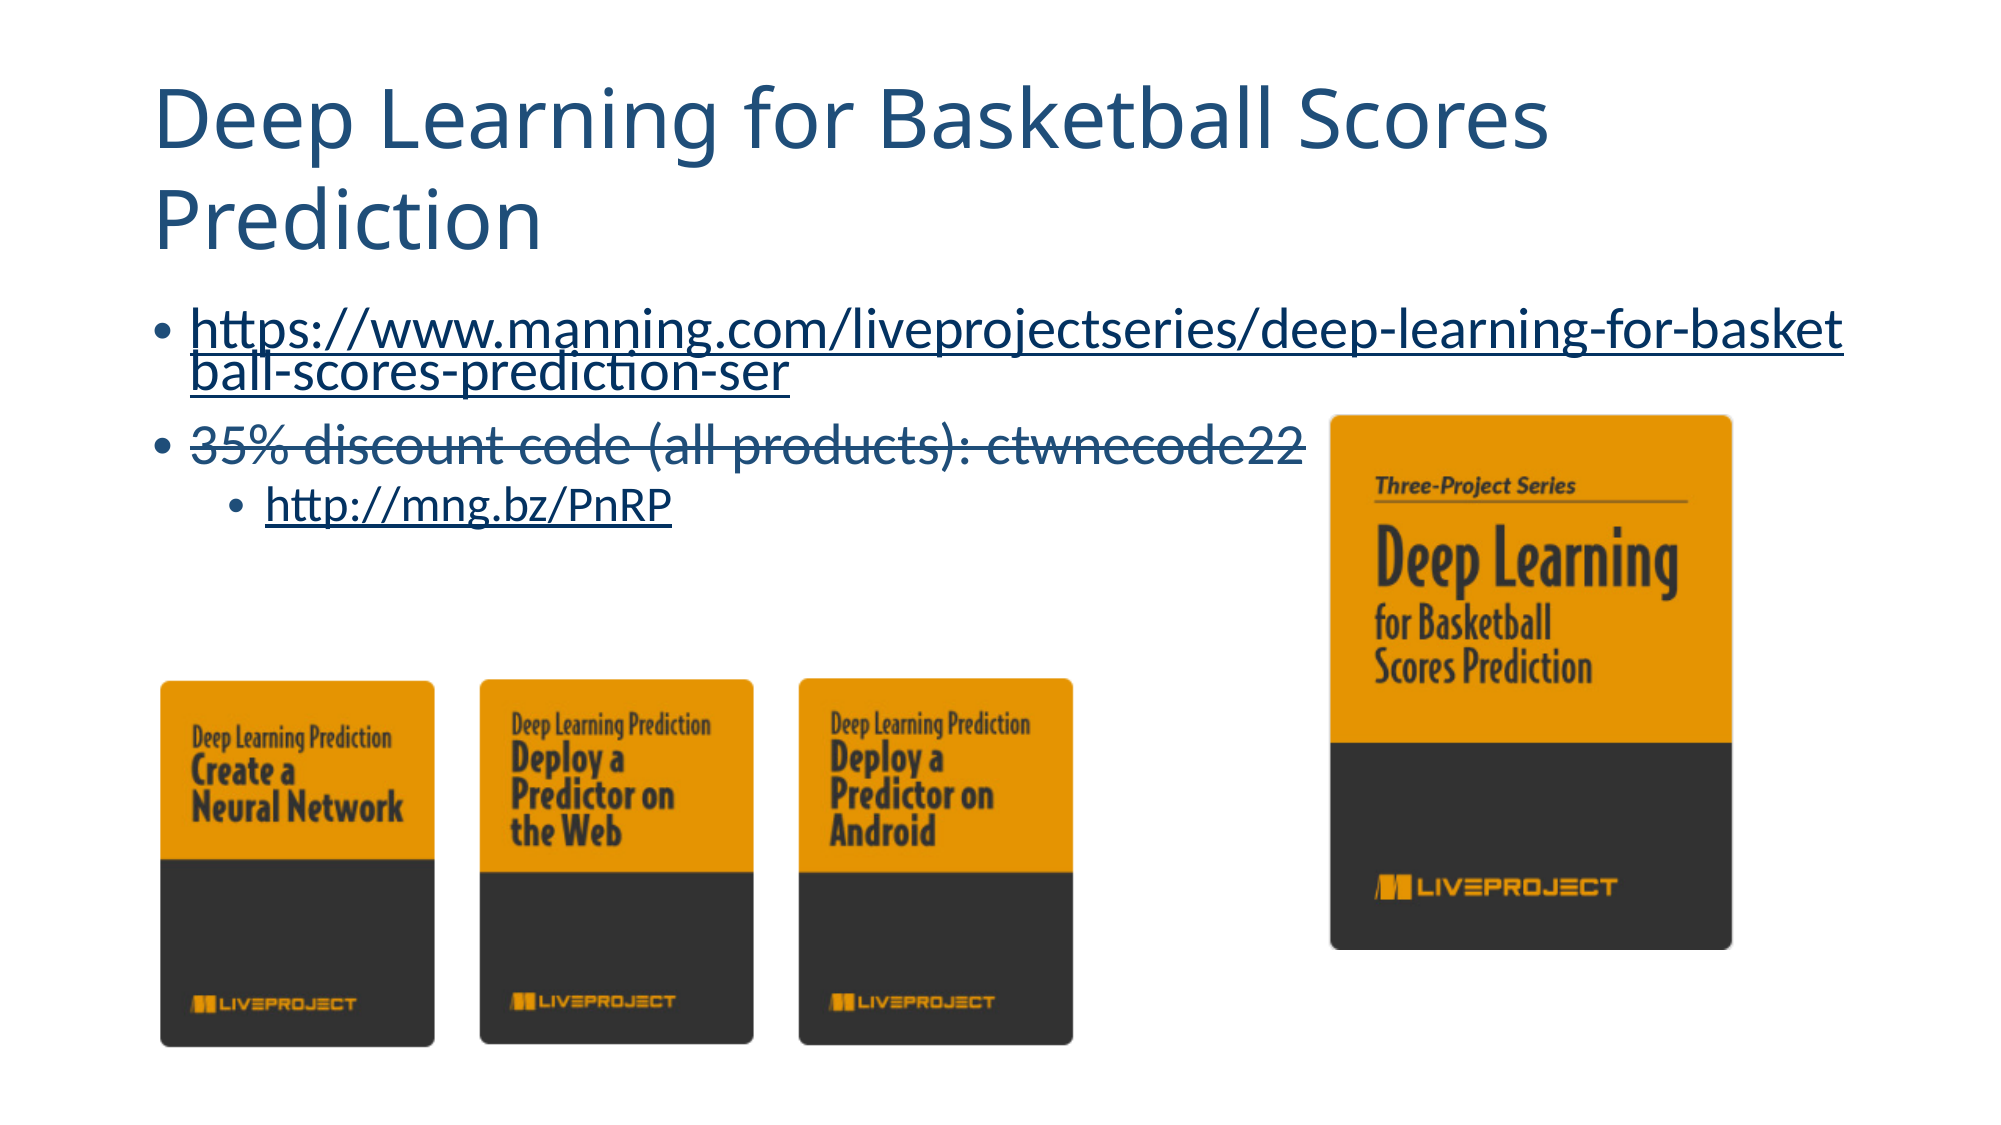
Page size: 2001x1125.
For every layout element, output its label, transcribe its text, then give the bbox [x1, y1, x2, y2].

picture [159, 678, 438, 1052]
picture [1326, 414, 1740, 950]
list https://www.manning.com/liveprojectseries/deep-learning-for-basketball-scores-prediction-ser 35% discount code (all products): ctwnecode22 http://mng.bz/PnRP [137, 299, 1863, 1014]
picture [476, 678, 757, 1046]
picture [796, 677, 1078, 1047]
title Deep Learning for Basketball Scores Prediction [137, 59, 1863, 278]
